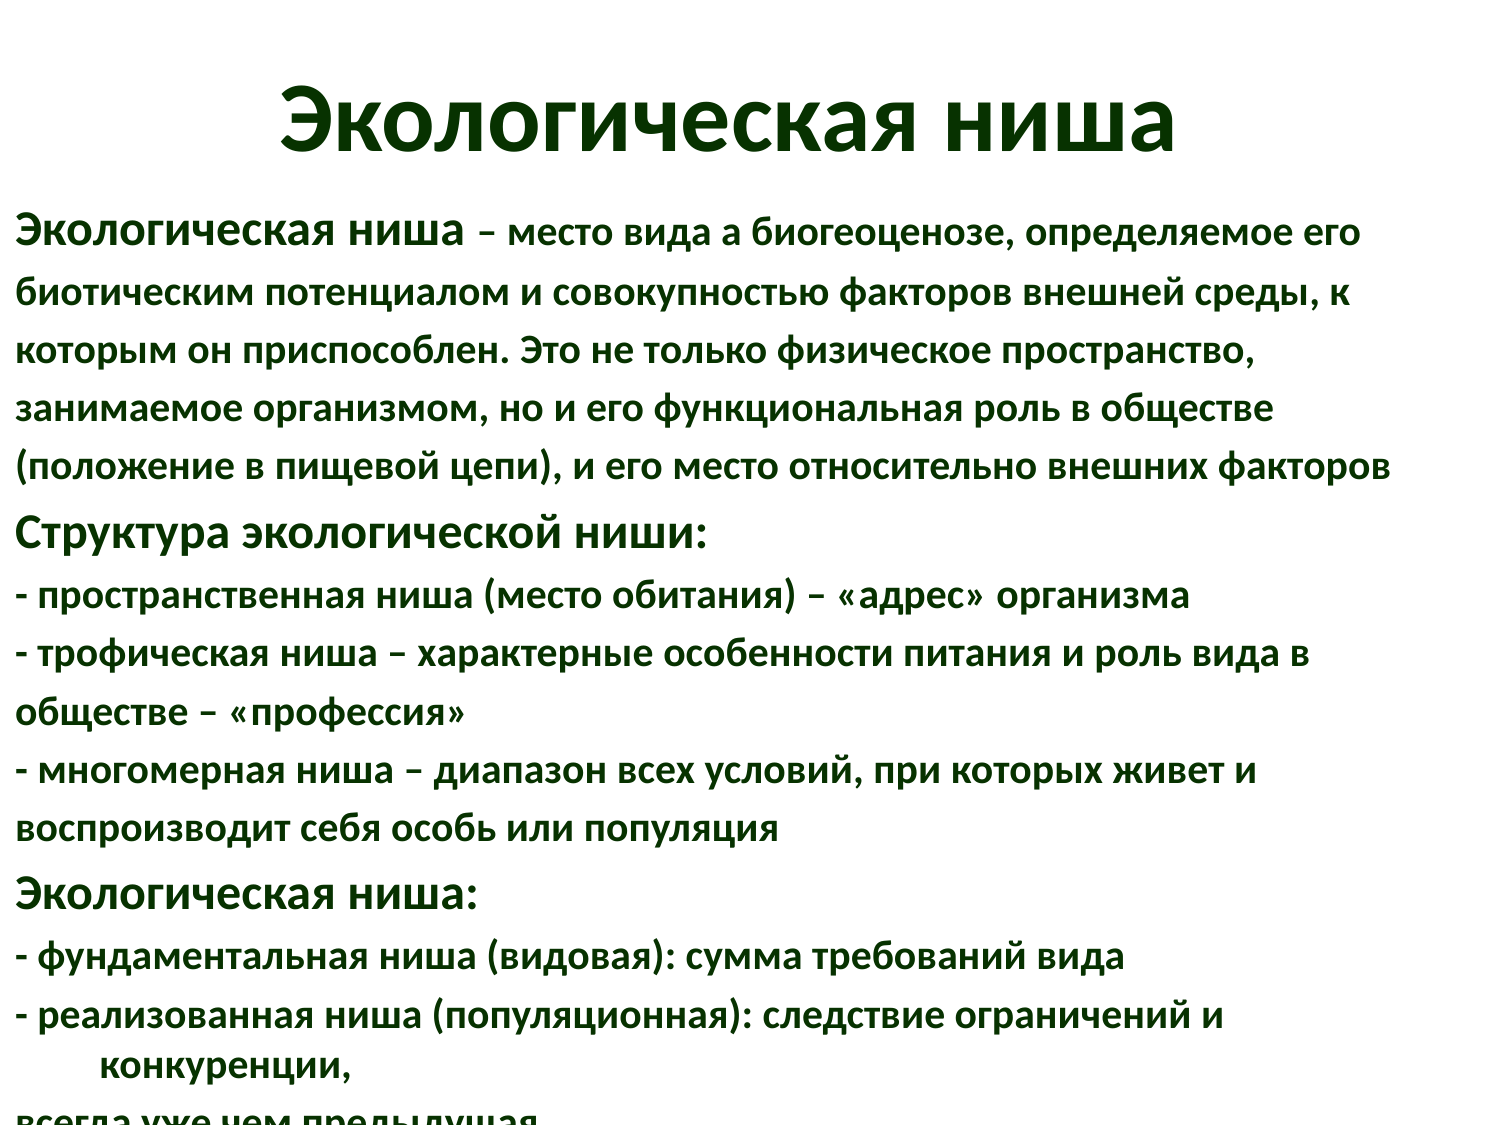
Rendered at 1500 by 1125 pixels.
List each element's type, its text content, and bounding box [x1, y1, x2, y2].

subtitle Экологическая ниша – место вида а биогеоценозе, определяемое его биотическим потенциалом и совокупностью факторов внешней среды, к которым он приспособлен. Это не только физическое пространство, занимаемое организмом, но и его функциональная роль в обществе (положение в пищевой цепи), и его место относительно внешних факторов Структура экологической ниши: - пространственная ниша (место обитания) – «адрес» организма - трофическая ниша – характерные особенности питания и роль вида в обществе – «профессия» - многомерная ниша – диапазон всех условий, при которых живет и воспроизводит себя особь или популяция Экологическая ниша: - фундаментальная ниша (видовая): сумма требований вида - реализованная ниша (популяционная): следствие ограничений и конкуренции, всегда уже чем предыдущая [0, 187, 1500, 1090]
title Экологическая ниша [0, 23, 1459, 187]
